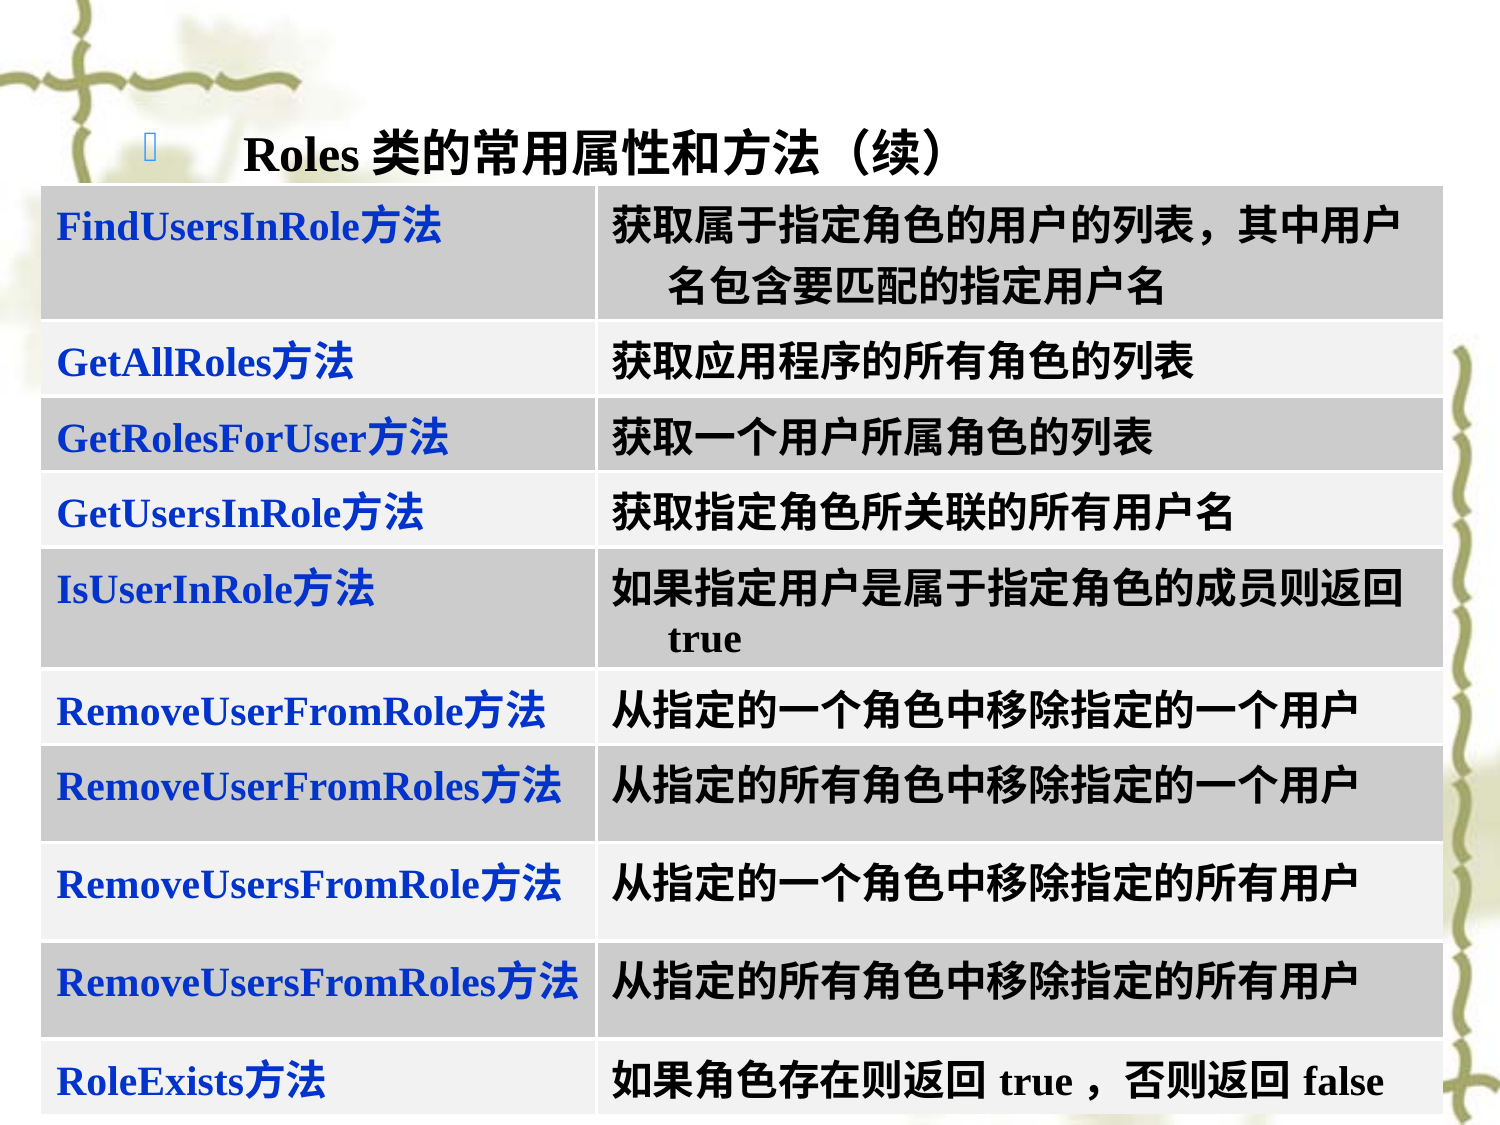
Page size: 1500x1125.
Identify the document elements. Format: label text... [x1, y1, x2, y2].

table_cell 从指定的一个角色中移除指定的一个用户 [598, 671, 1443, 743]
table_header 获取属于指定角色的用户的列表，其中用户名包含要匹配的指定用户名 [598, 186, 1443, 319]
table_cell 如果指定用户是属于指定角色的成员则返回true [598, 549, 1443, 667]
table_cell GetUsersInRole方法 [41, 473, 595, 545]
table_cell RemoveUserFromRole方法 [41, 671, 595, 743]
table_cell RemoveUsersFromRoles方法 [41, 943, 595, 1037]
table_cell GetAllRoles方法 [41, 322, 595, 394]
table_cell RemoveUsersFromRole方法 [41, 844, 595, 939]
table_cell 获取应用程序的所有角色的列表 [598, 322, 1443, 394]
picture [0, 0, 1500, 1125]
table_cell 如果角色存在则返回true，否则返回false [598, 1041, 1443, 1114]
table_cell 获取指定角色所关联的所有用户名 [598, 473, 1443, 545]
table_cell RemoveUserFromRoles方法 [41, 746, 595, 841]
table_cell GetRolesForUser方法 [41, 398, 595, 470]
table_cell IsUserInRole方法 [41, 549, 595, 667]
table_header FindUsersInRole方法 [41, 186, 595, 319]
table_cell 从指定的一个角色中移除指定的所有用户 [598, 844, 1443, 939]
table_cell 获取一个用户所属角色的列表 [598, 398, 1443, 470]
table_cell RoleExists方法 [41, 1041, 595, 1114]
table_cell 从指定的所有角色中移除指定的所有用户 [598, 943, 1443, 1037]
table_cell 从指定的所有角色中移除指定的一个用户 [598, 746, 1443, 841]
list Roles类的常用属性和方法（续） [52, 101, 1455, 221]
